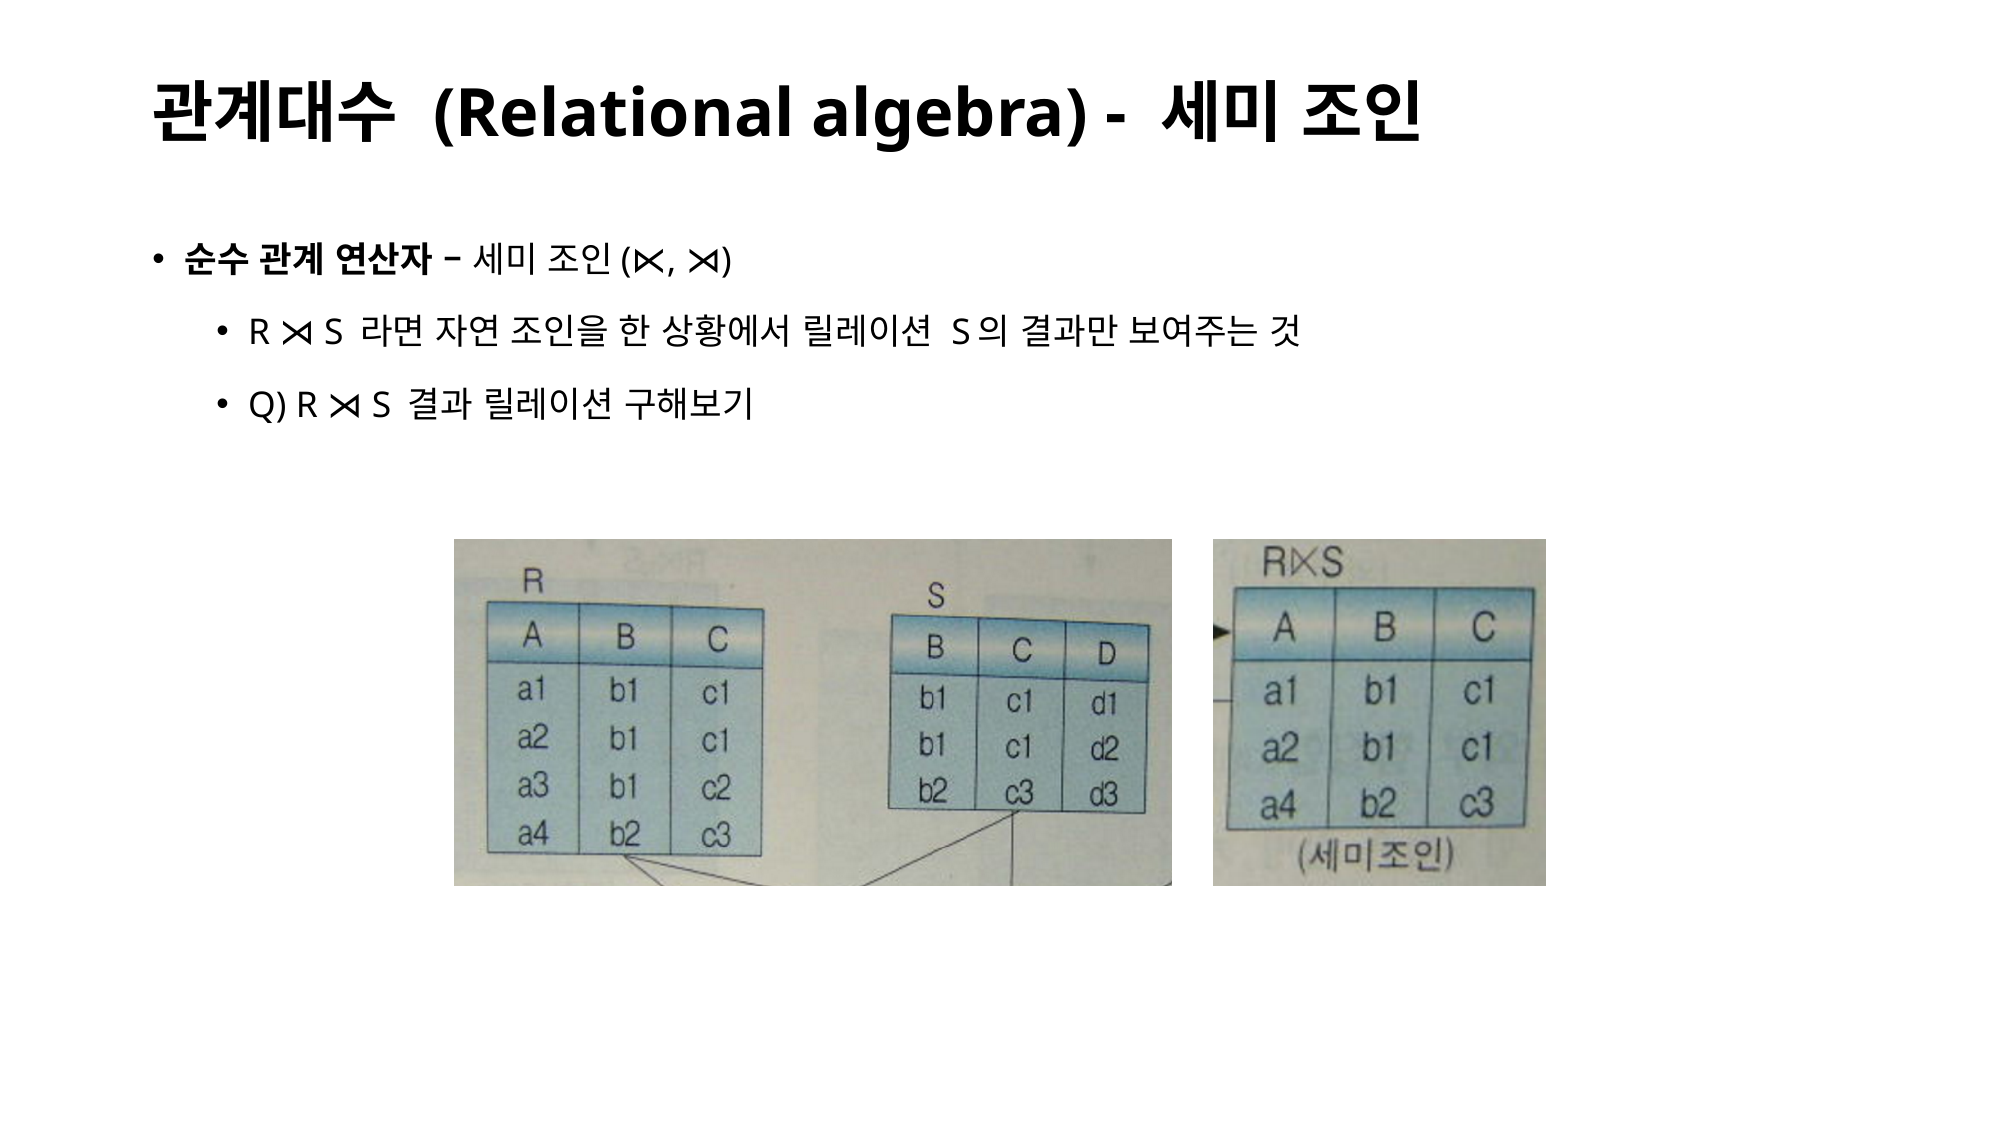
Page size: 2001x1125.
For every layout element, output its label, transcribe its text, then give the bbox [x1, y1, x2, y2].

list 순수 관계 연산자 – 세미 조인(⋉, ⋊) R ⋊ S 라면 자연 조인을 한 상황에서 릴레이션 S의 결과만 보여주는 것 Q) R ⋊ S 결과 릴레이션 구해보기 [137, 207, 1863, 433]
title 관계대수 (Relational algebra) - 세미 조인 [137, 59, 1863, 170]
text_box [454, 539, 1546, 886]
